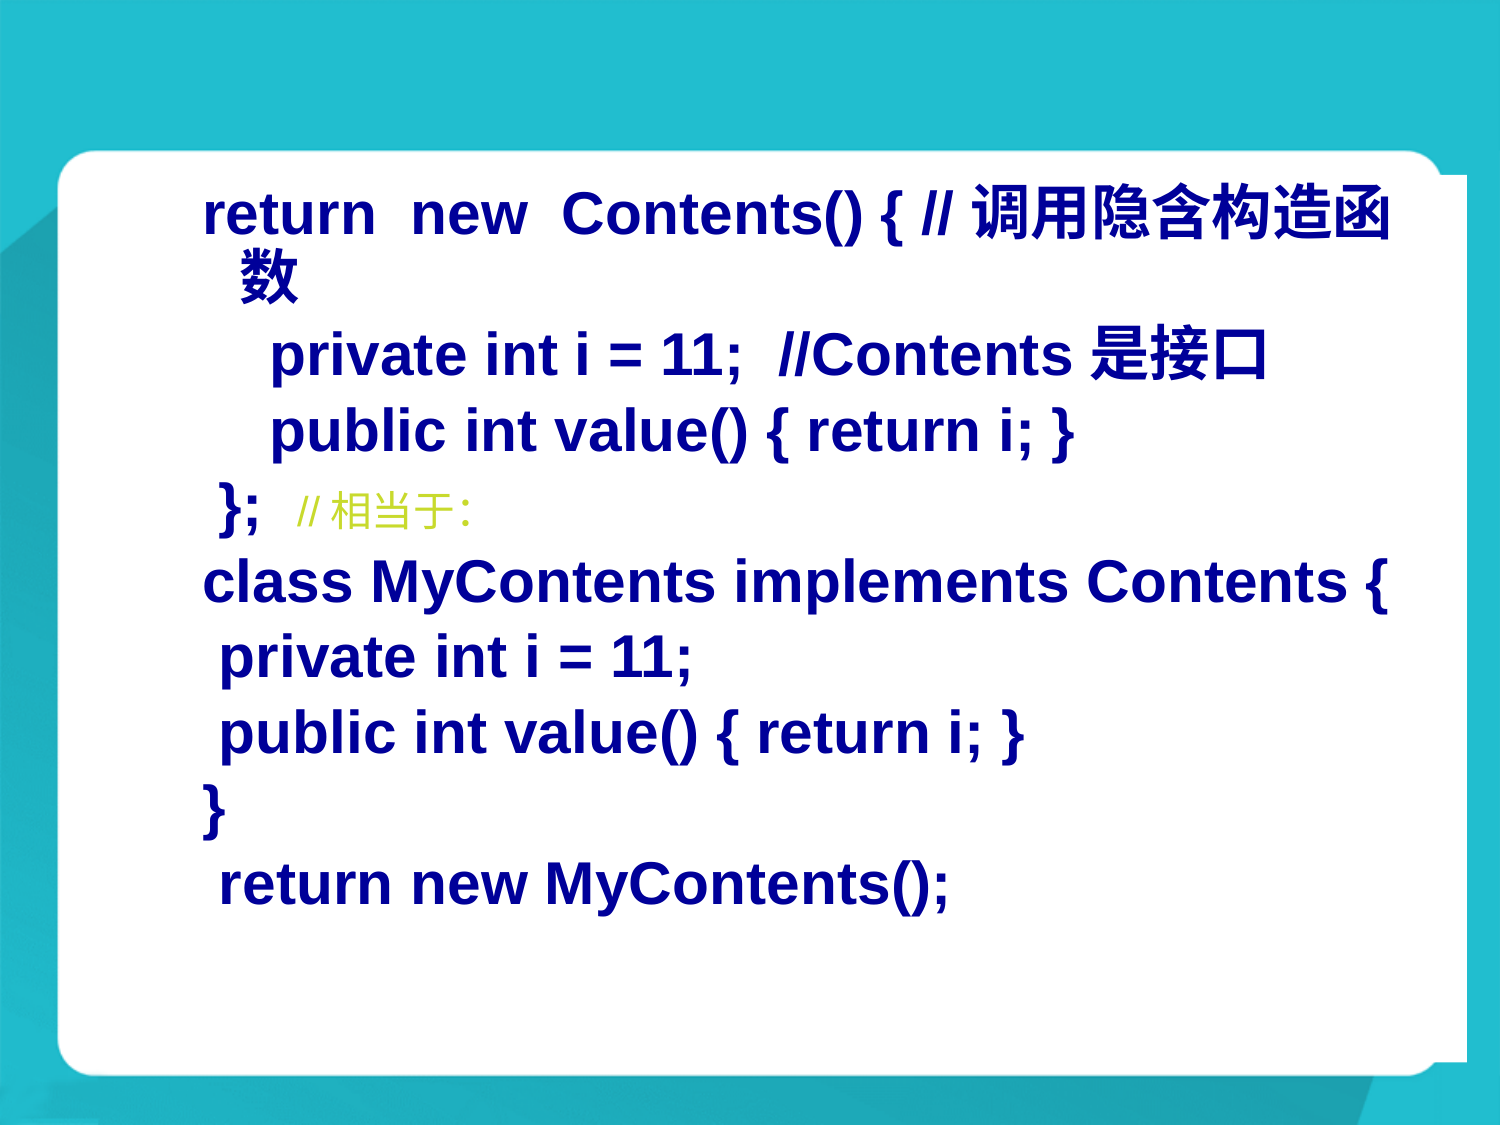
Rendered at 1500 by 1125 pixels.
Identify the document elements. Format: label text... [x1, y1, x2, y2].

picture [0, 0, 1500, 1125]
list return new Contents() { //调用隐含构造函数 private int i = 11; //Contents是接口 public int value() { return i; } }; //相当于： class MyContents implements Contents { private int i = 11; public int value() { return i; } } return new MyContents(); [112, 174, 1467, 1063]
